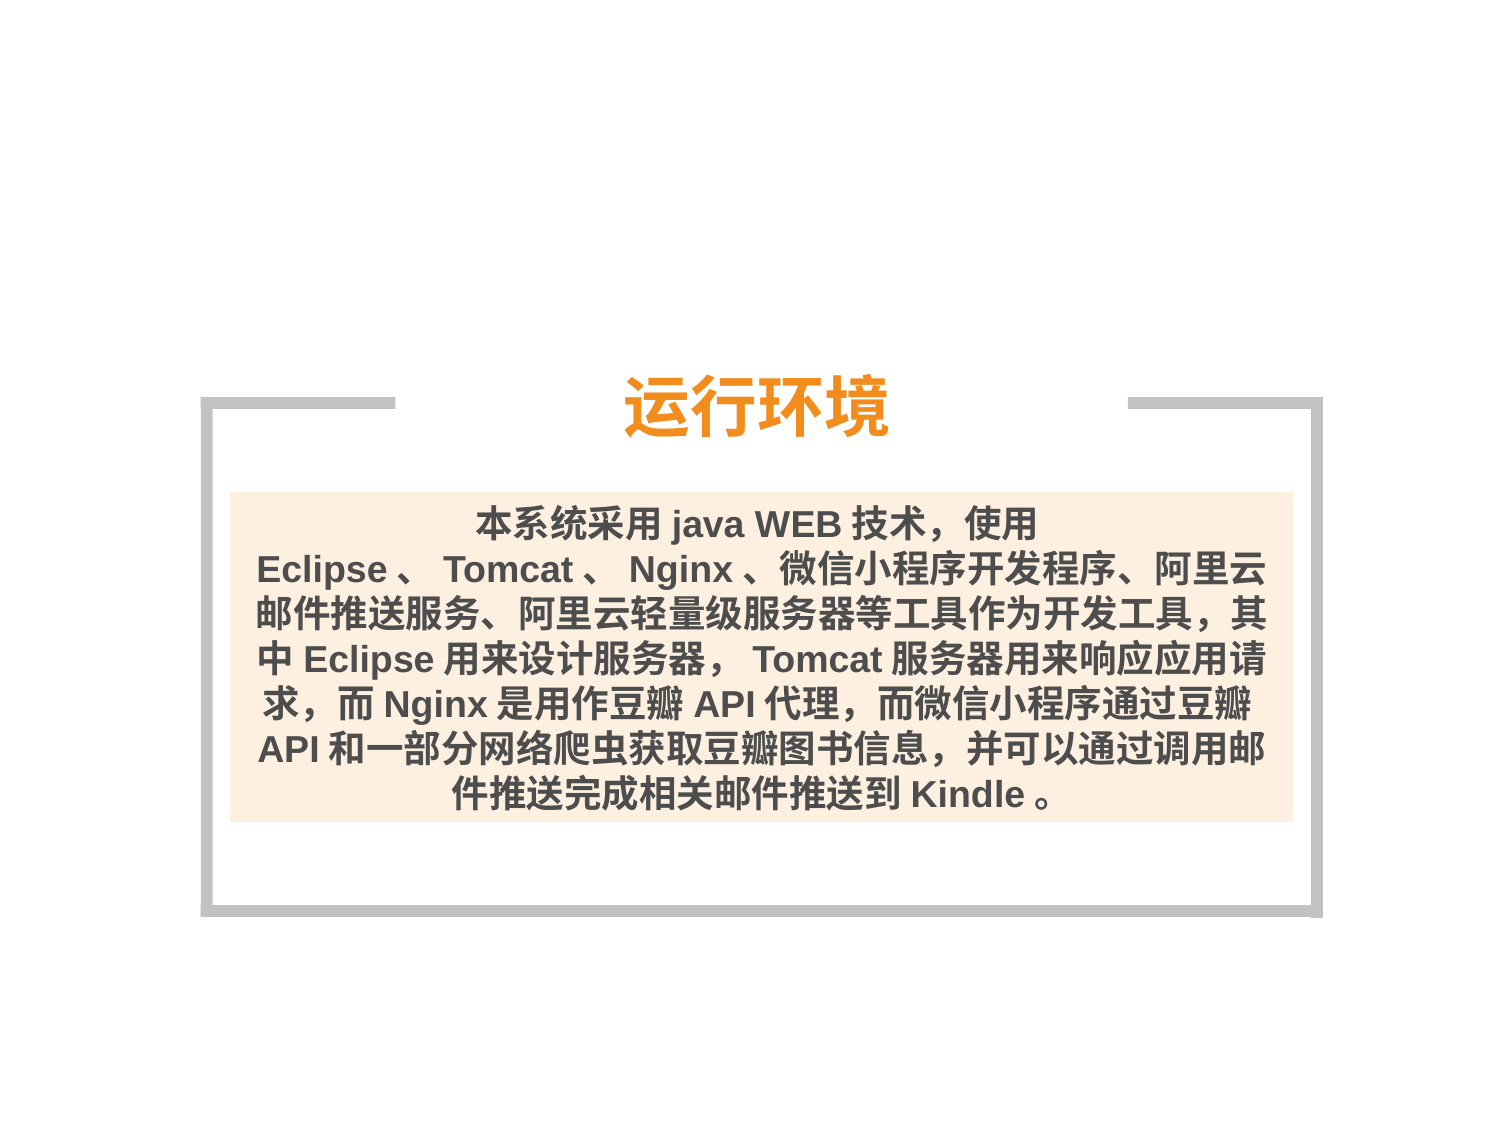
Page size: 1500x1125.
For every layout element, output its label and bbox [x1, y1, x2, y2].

text_box [200, 356, 1324, 919]
